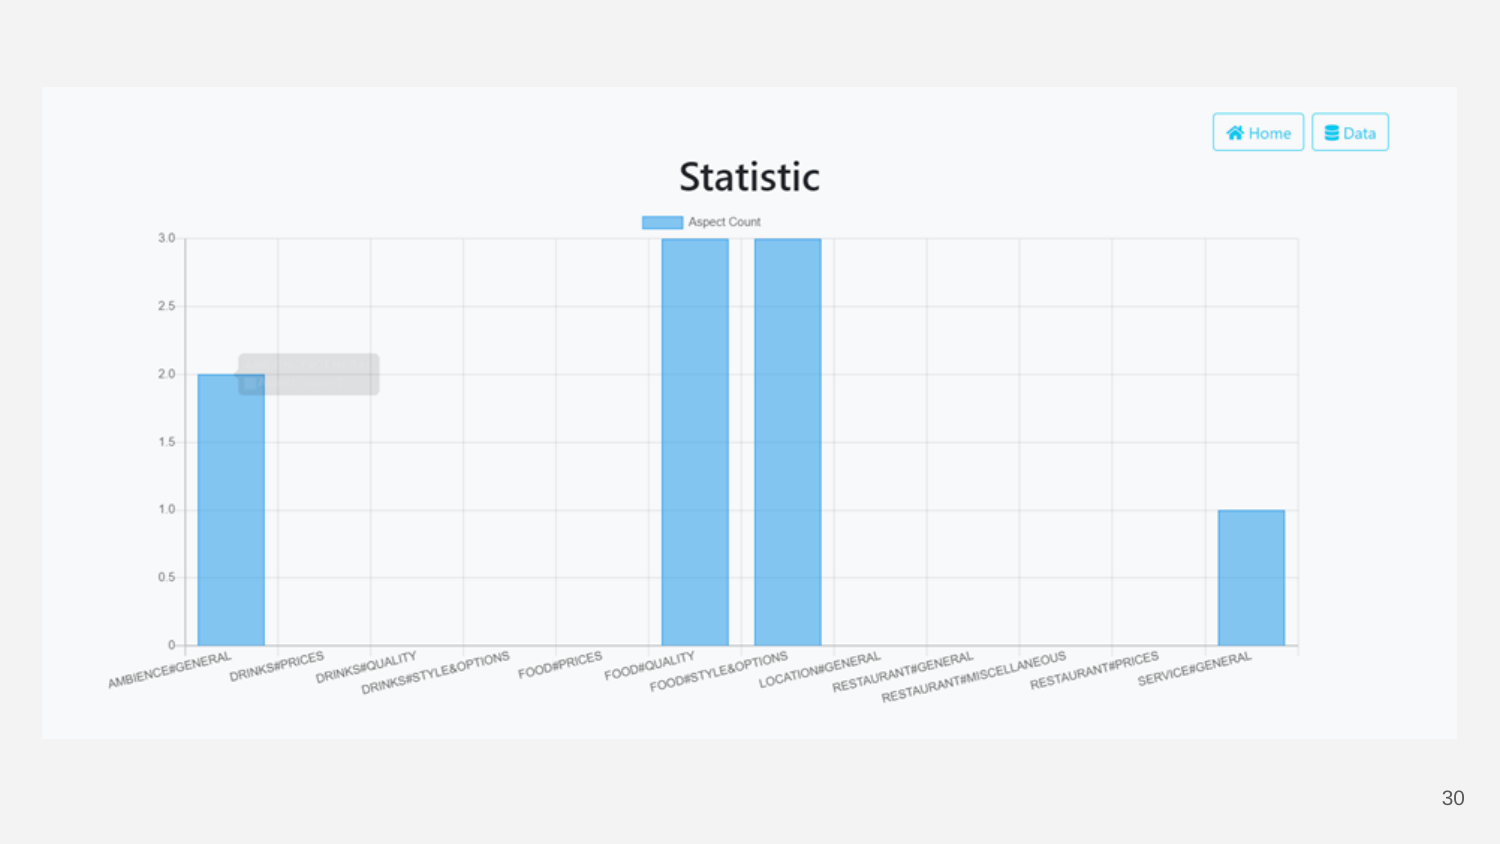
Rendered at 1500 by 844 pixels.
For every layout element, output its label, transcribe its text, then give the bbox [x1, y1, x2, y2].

picture [42, 87, 1458, 739]
slide_number ‹#› [1389, 764, 1480, 830]
